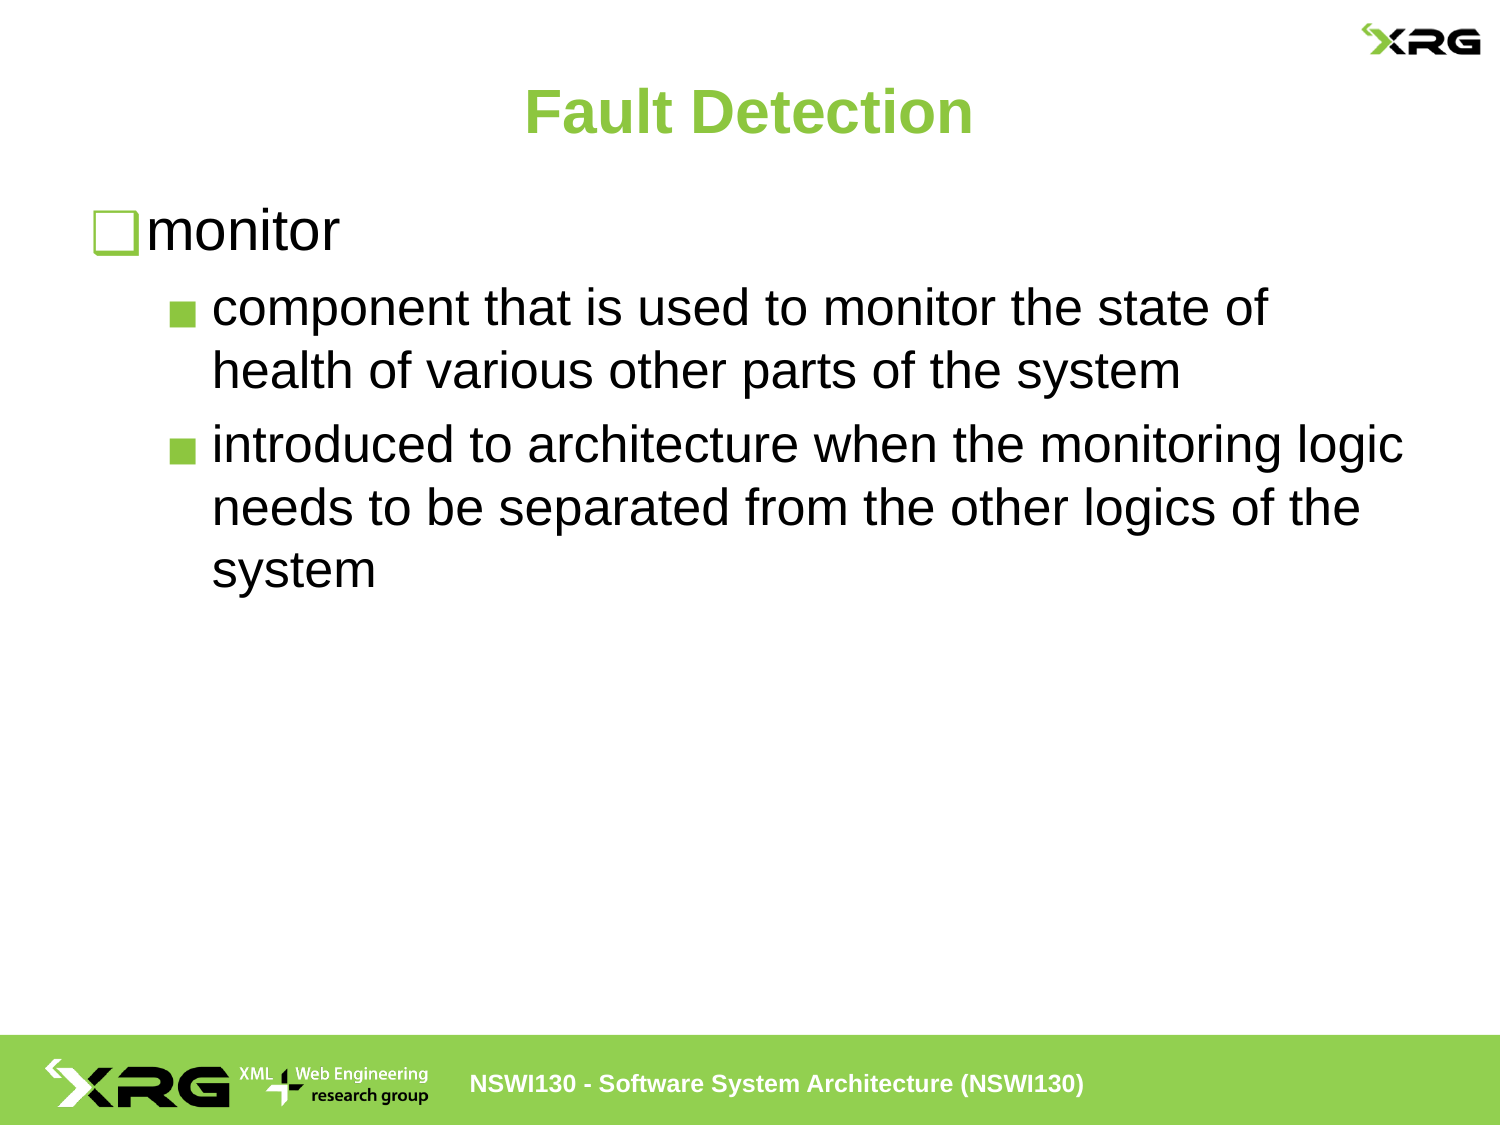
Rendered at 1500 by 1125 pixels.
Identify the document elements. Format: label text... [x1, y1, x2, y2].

title Fault Detection [75, 45, 1425, 173]
list monitor component that is used to monitor the state of health of various other parts of the system introduced to architecture when the monitoring logic needs to be separated from the other logics of the system [75, 184, 1425, 1005]
picture [1357, 19, 1483, 60]
picture [37, 1054, 435, 1111]
footer NSWI130 - Software System Architecture (NSWI130) [454, 1034, 1358, 1125]
